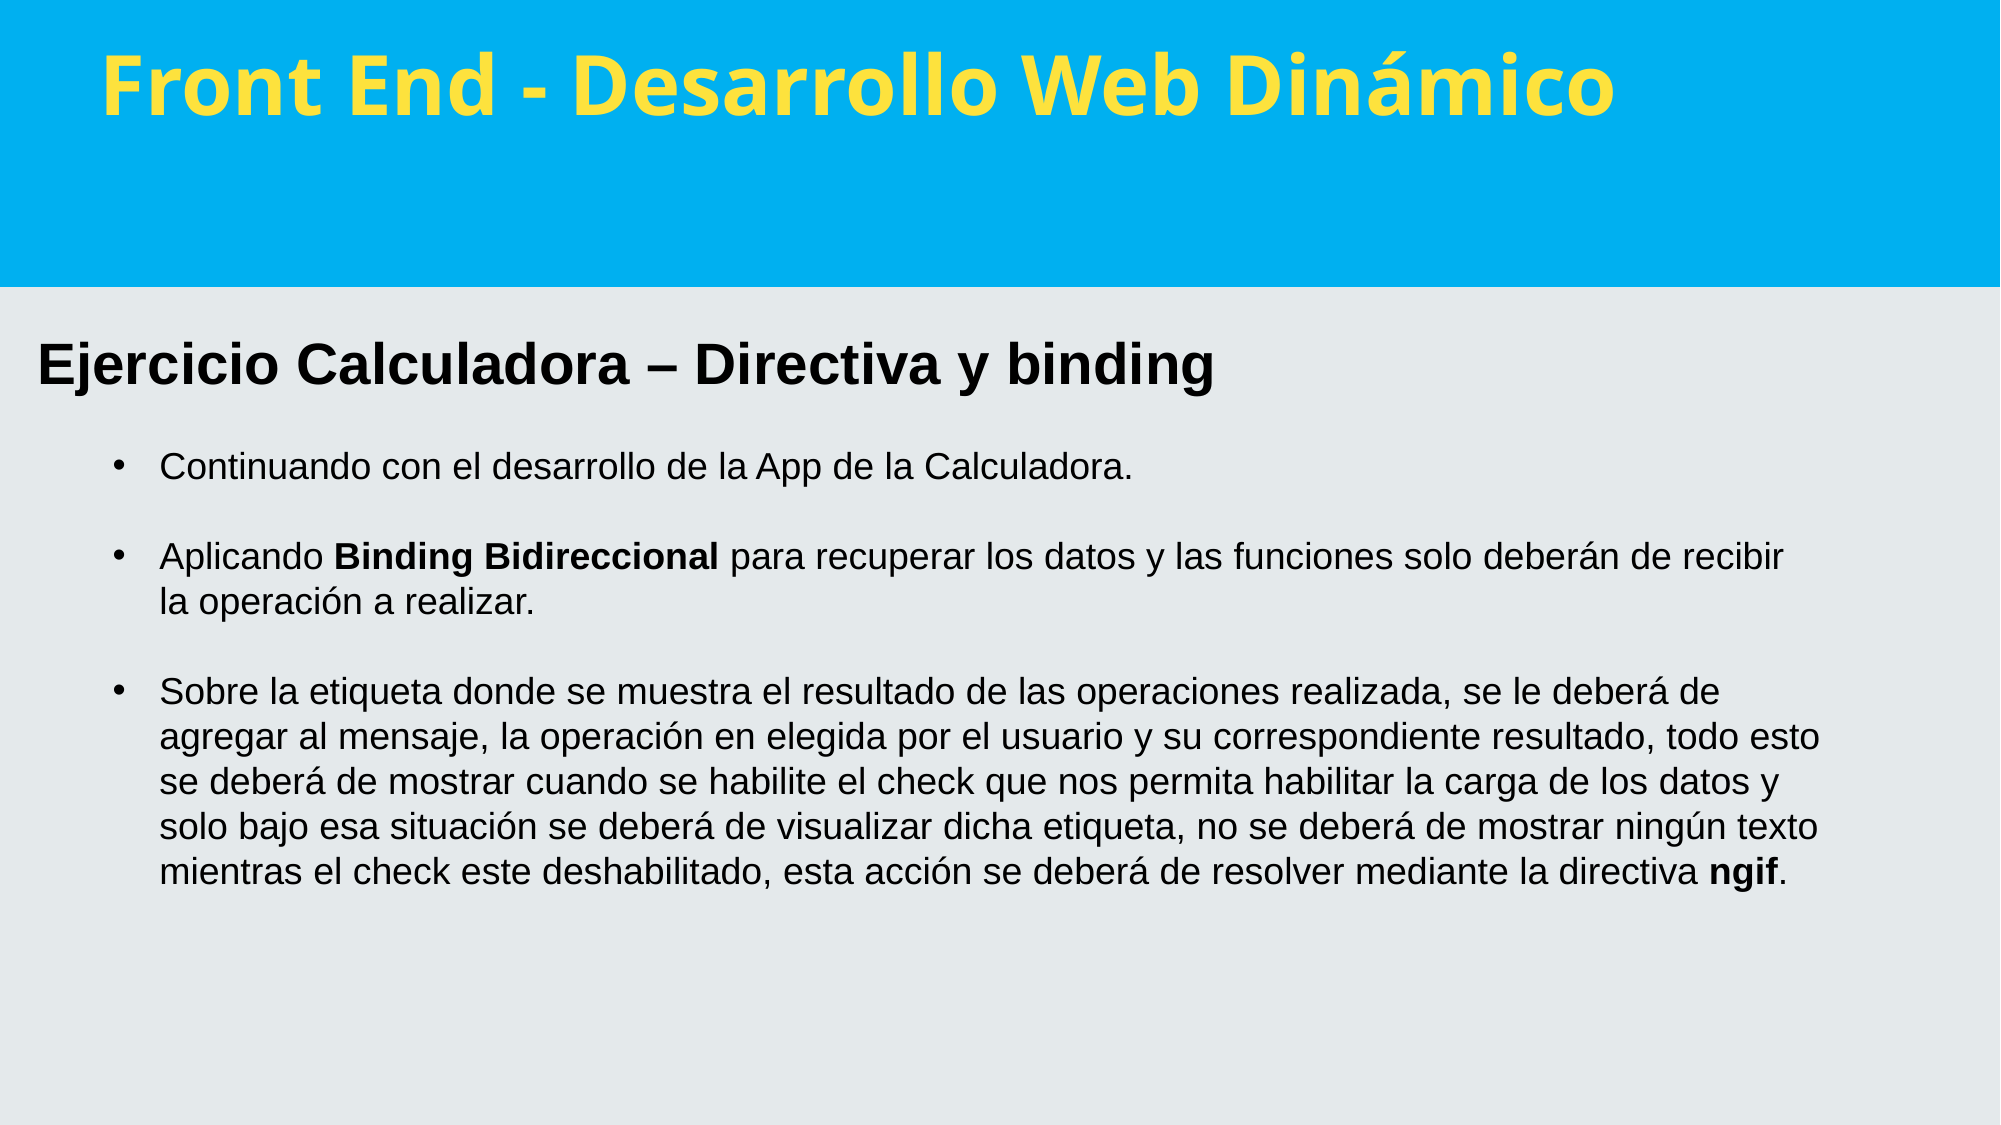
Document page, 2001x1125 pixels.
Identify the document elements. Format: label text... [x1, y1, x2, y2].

text_box Front End - Desarrollo Web Dinámico [92, 24, 1901, 222]
text_box Ejercicio Calculadora – Directiva y binding Continuando con el desarrollo de la App de la Calculadora. Aplicando Binding Bidireccional para recuperar los datos y las funciones solo deberán de recibir la operación a realizar. Sobre la etiqueta donde se muestra el resultado de las operaciones realizada, se le deberá de agregar al mensaje, la operación en elegida por el usuario y su correspondiente resultado, todo esto se deberá de mostrar cuando se habilite el check que nos permita habilitar la carga de los datos y solo bajo esa situación se deberá de visualizar dicha etiqueta, no se deberá de mostrar ningún texto mientras el check este deshabilitado, esta acción se deberá de resolver mediante la directiva ngif. [17, 286, 1844, 932]
text_box [0, 0, 2000, 287]
